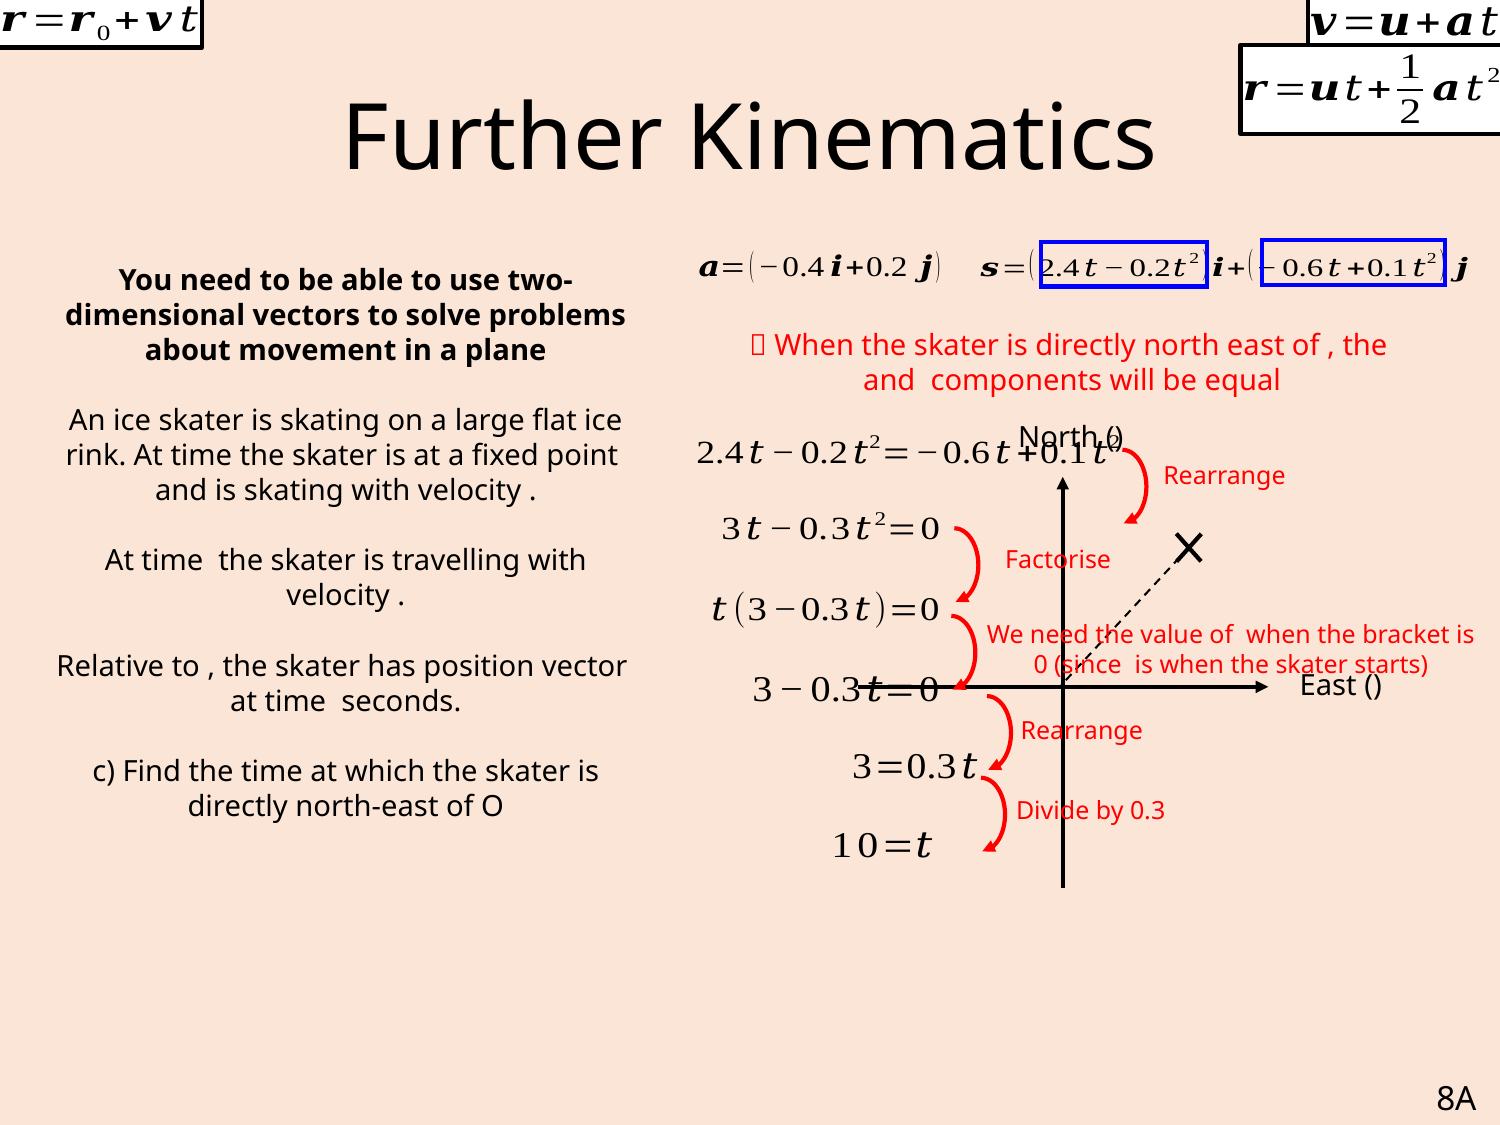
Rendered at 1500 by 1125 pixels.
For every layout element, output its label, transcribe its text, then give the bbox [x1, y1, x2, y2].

text_box [954, 527, 977, 603]
text_box [951, 615, 976, 690]
text_box [986, 695, 1008, 771]
text_box Rearrange [1000, 707, 1062, 753]
text_box Factorise [977, 536, 1062, 582]
text_box Factorise [1064, 536, 1140, 546]
text_box [1261, 239, 1446, 286]
title Further Kinematics [103, 30, 1397, 249]
text_box Rearrange [1064, 707, 1163, 753]
text_box 8A [1412, 1074, 1500, 1125]
text_box [980, 777, 998, 787]
text_box [1040, 241, 1208, 288]
text_box Divide by 0.3 [980, 787, 1062, 833]
text_box Divide by 0.3 [1064, 787, 1202, 833]
text_box Rearrange [1143, 452, 1306, 497]
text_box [1061, 546, 1190, 686]
text_box [1122, 449, 1146, 524]
text_box [981, 833, 1003, 852]
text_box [1176, 533, 1202, 562]
